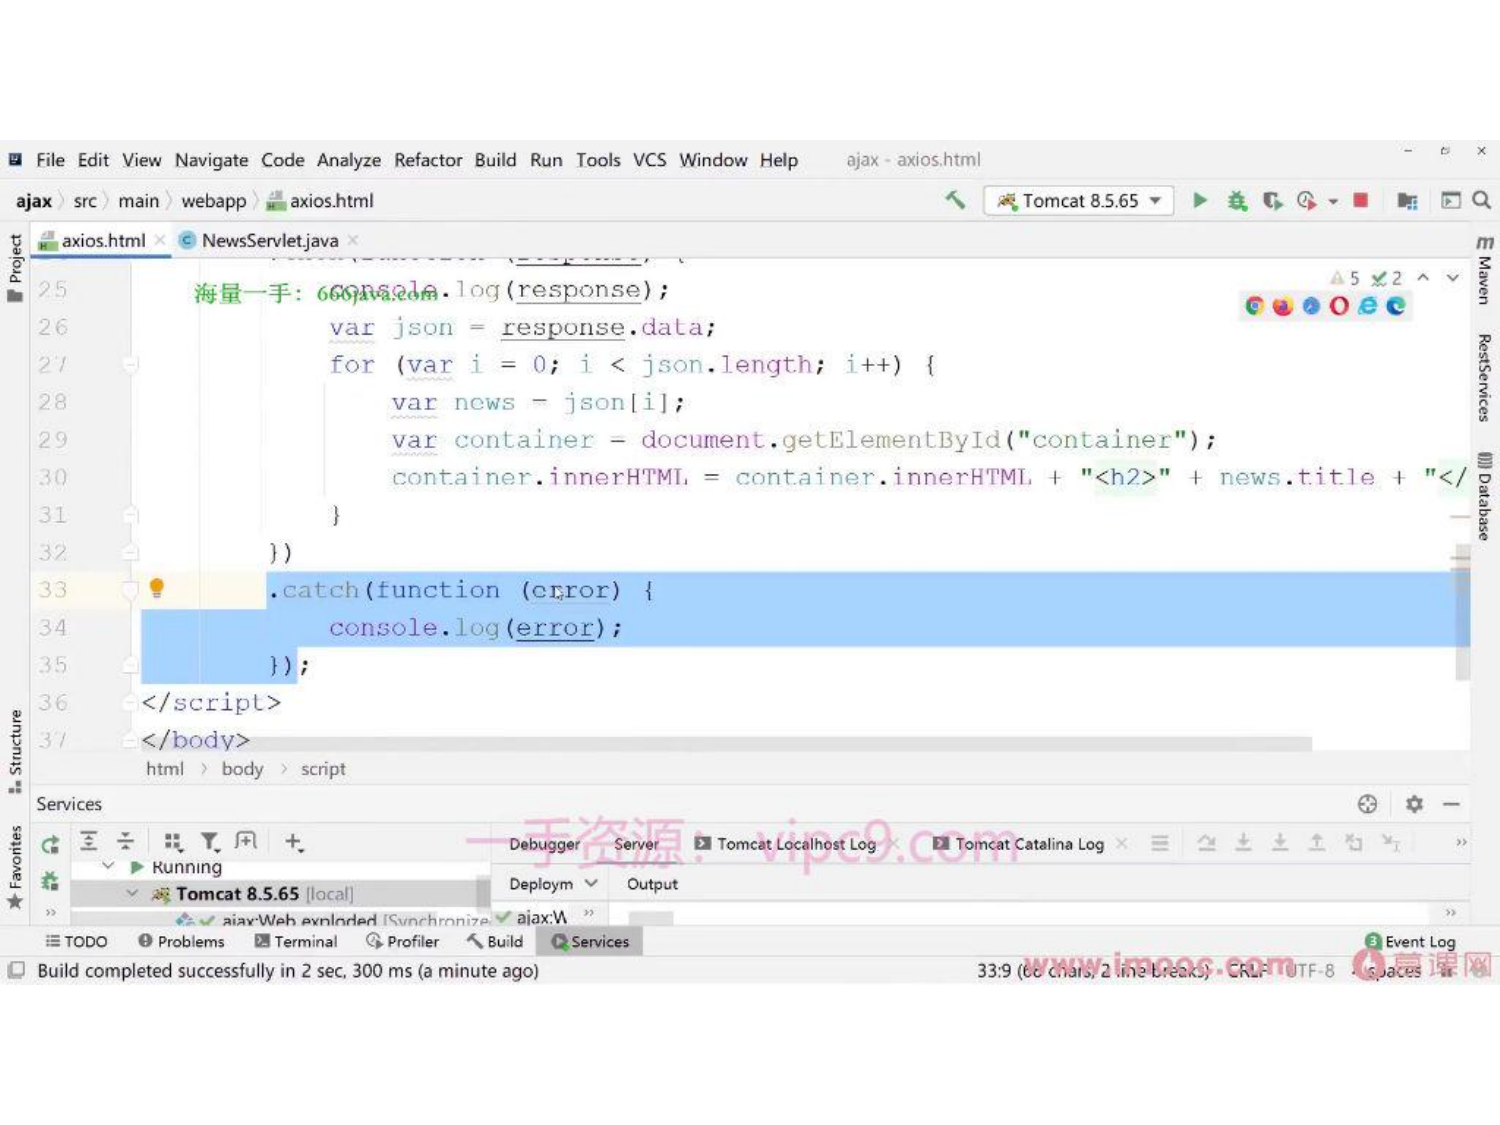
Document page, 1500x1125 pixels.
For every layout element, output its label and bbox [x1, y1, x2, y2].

picture [0, 140, 1500, 985]
